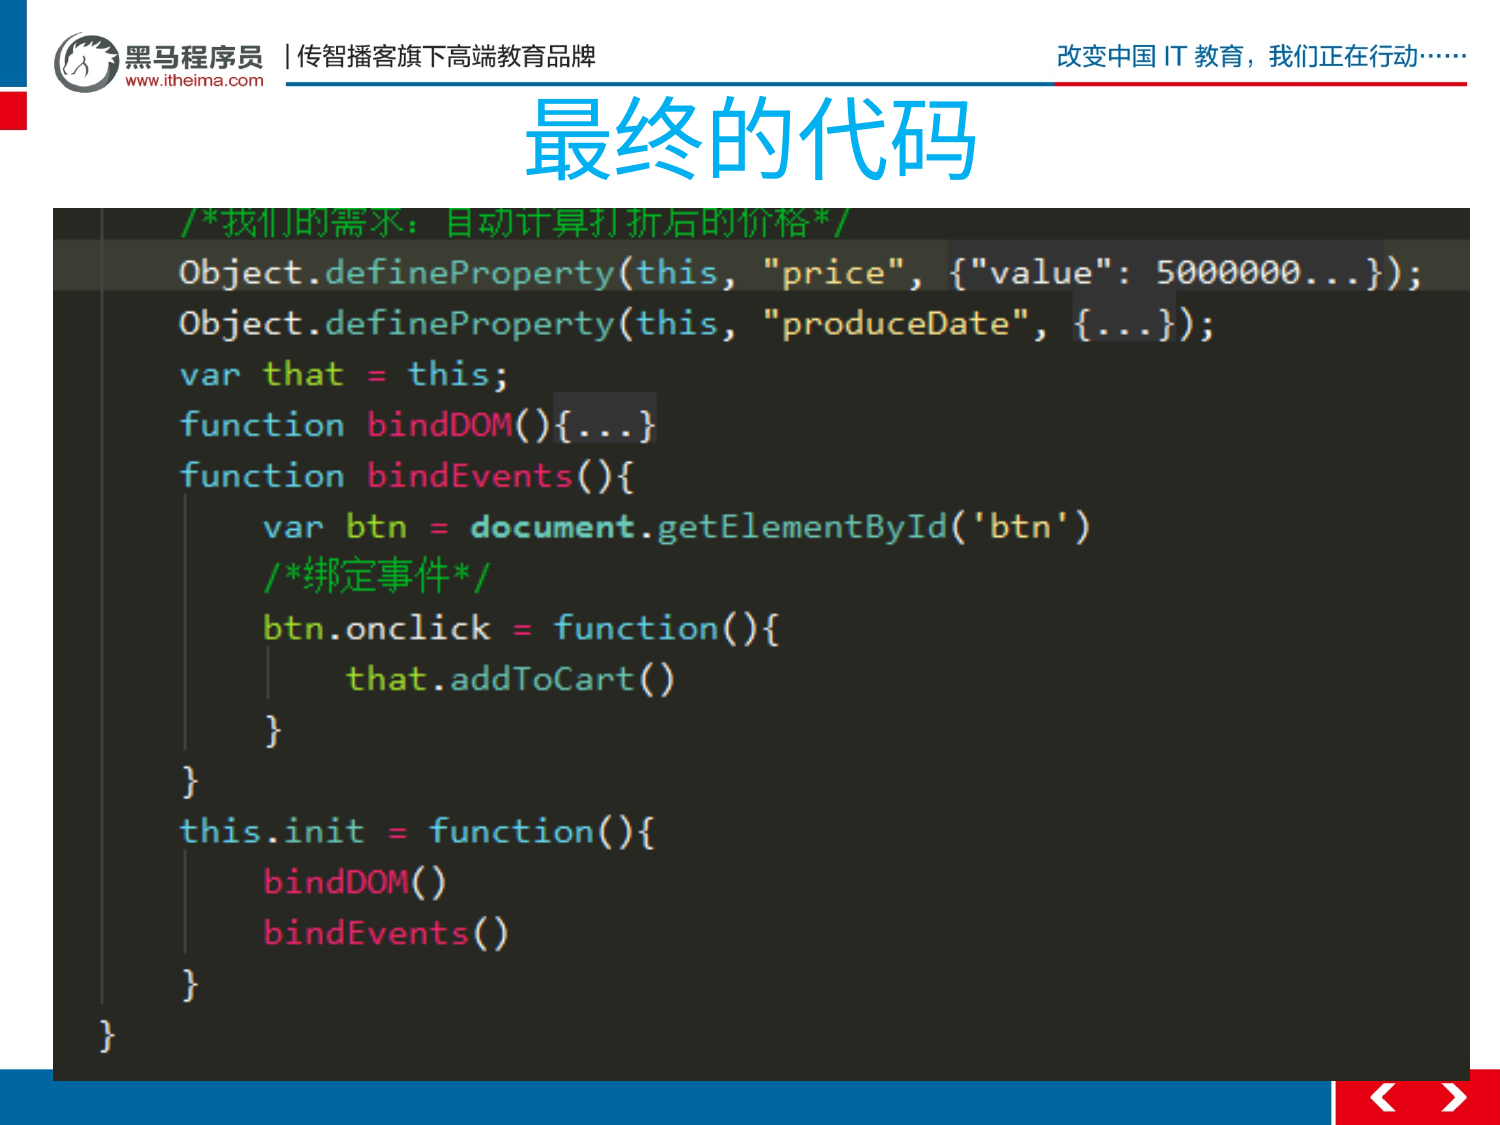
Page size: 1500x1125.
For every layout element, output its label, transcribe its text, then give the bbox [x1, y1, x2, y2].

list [52, 207, 1470, 1081]
picture [0, 0, 1500, 1125]
title 最终的代码 [76, 42, 1427, 206]
